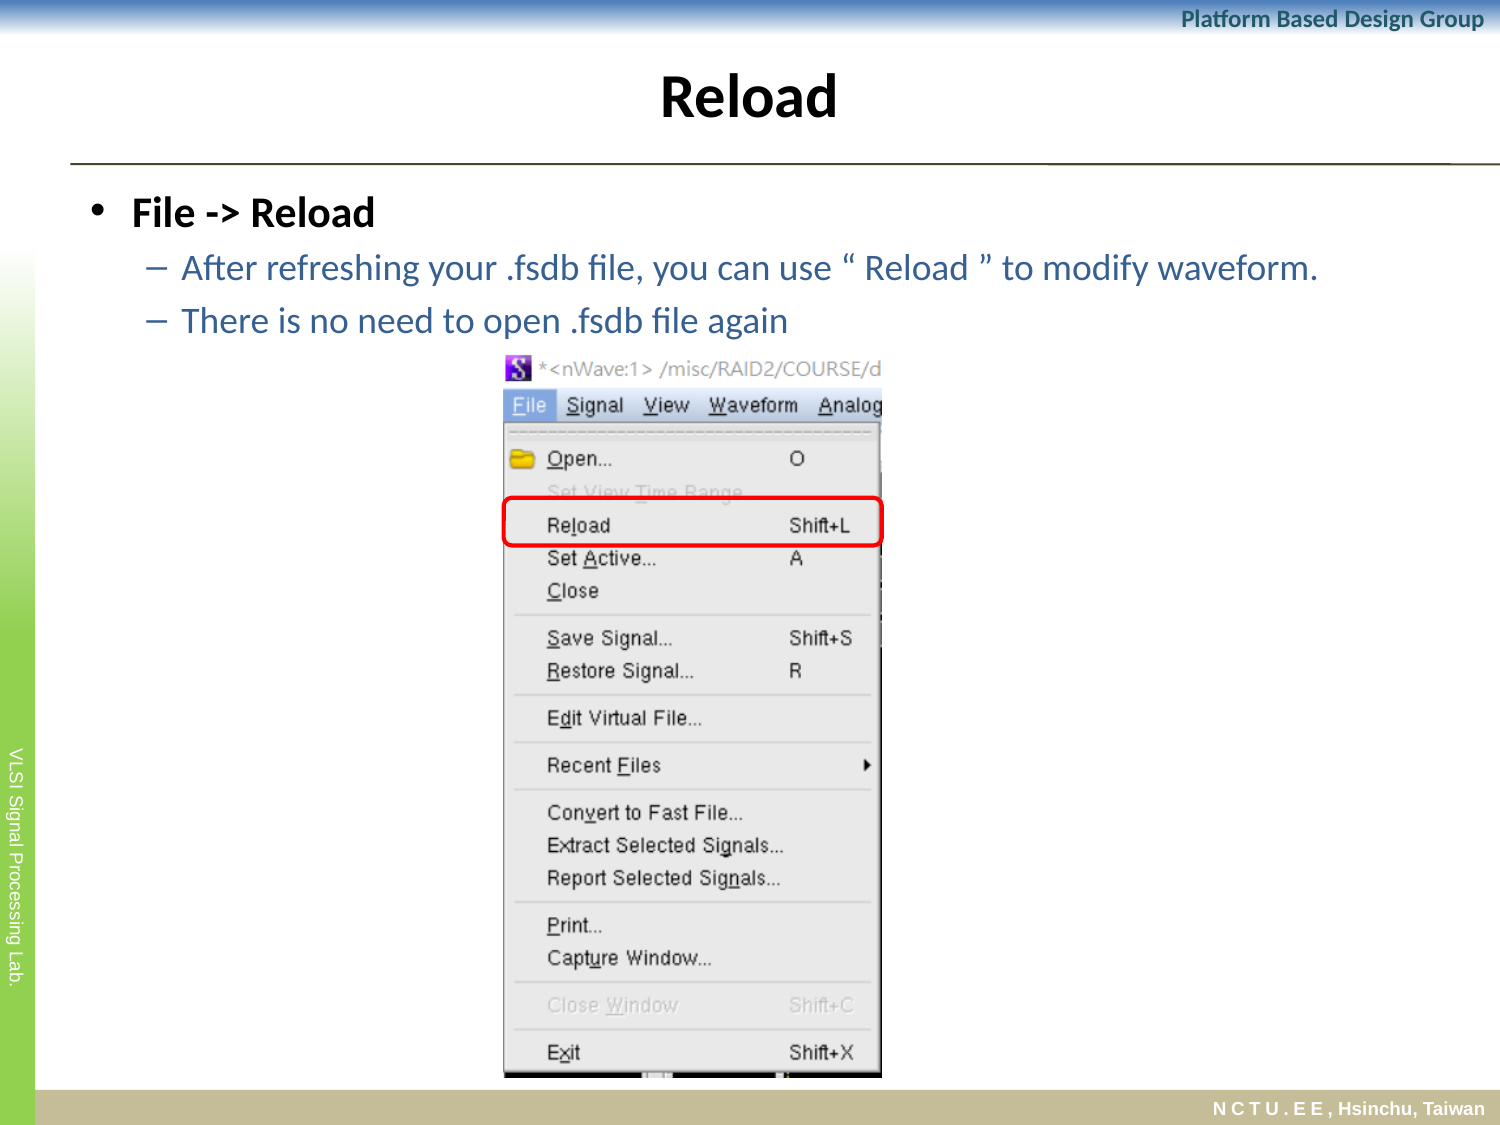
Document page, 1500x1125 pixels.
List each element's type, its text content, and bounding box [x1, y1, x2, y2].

picture [503, 349, 882, 1078]
title Reload [74, 44, 1426, 141]
list File -> Reload After refreshing your .fsdb file, you can use “ Reload ” to modify waveform. There is no need to open .fsdb file again [74, 175, 1426, 1006]
